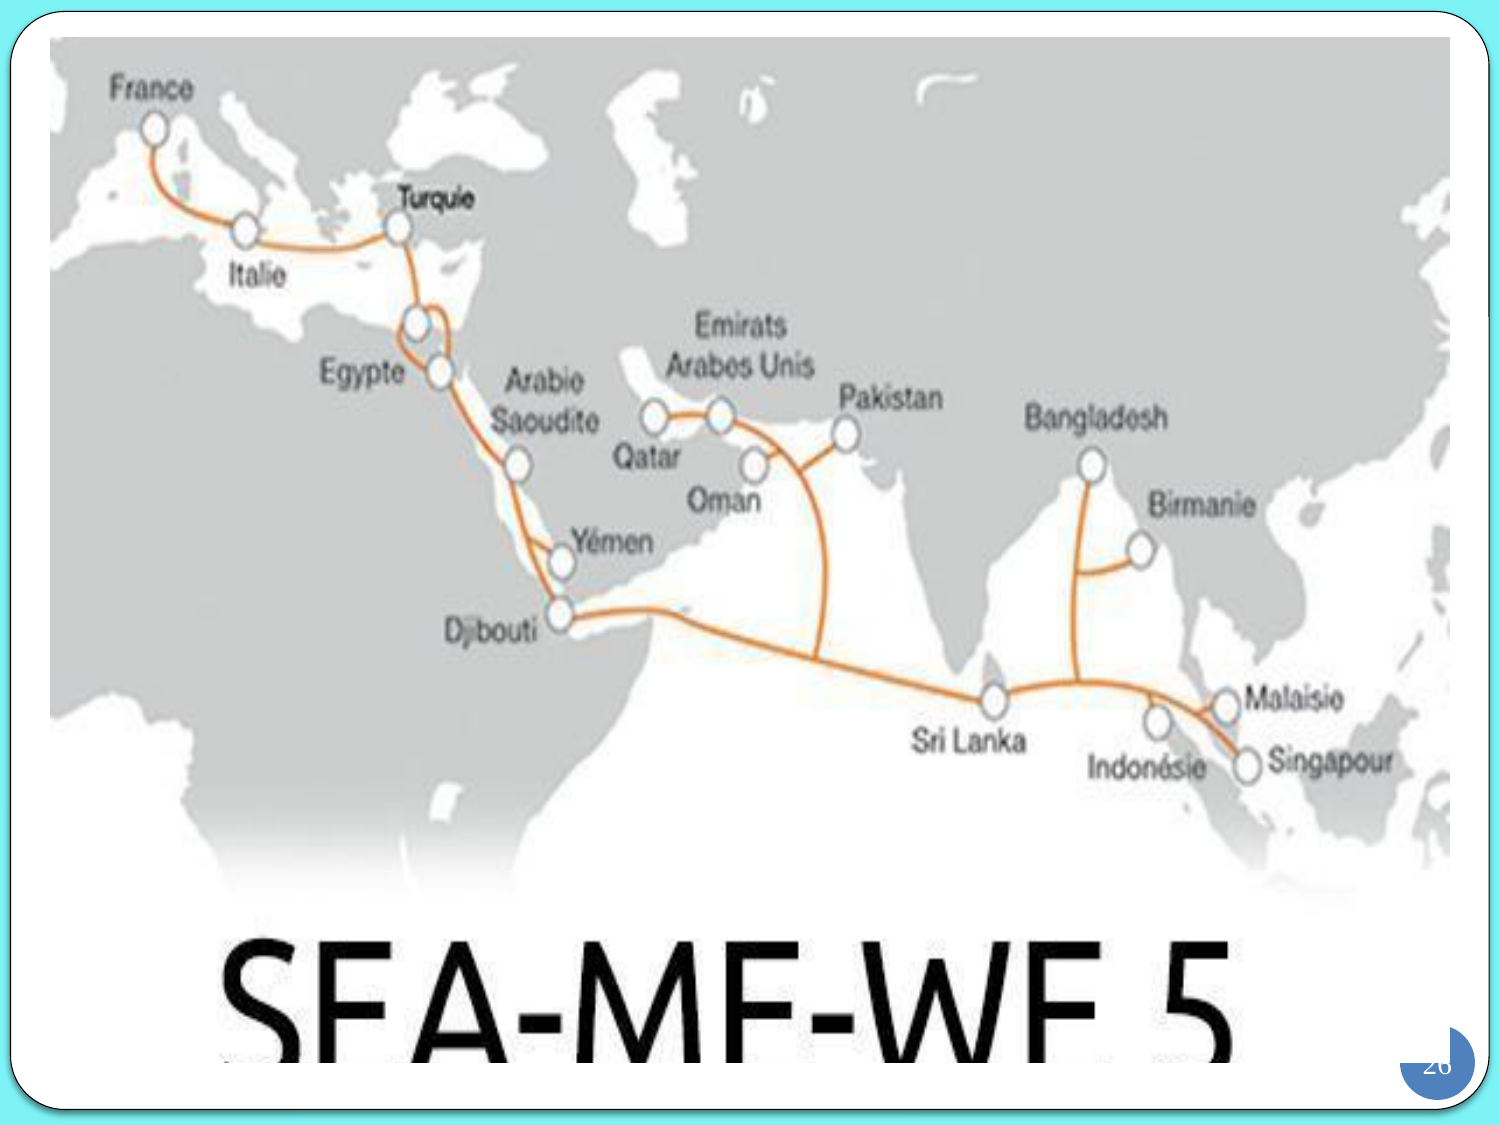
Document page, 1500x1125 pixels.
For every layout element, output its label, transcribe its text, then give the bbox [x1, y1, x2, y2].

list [49, 37, 1451, 1063]
slide_number 26 [1401, 1031, 1475, 1100]
